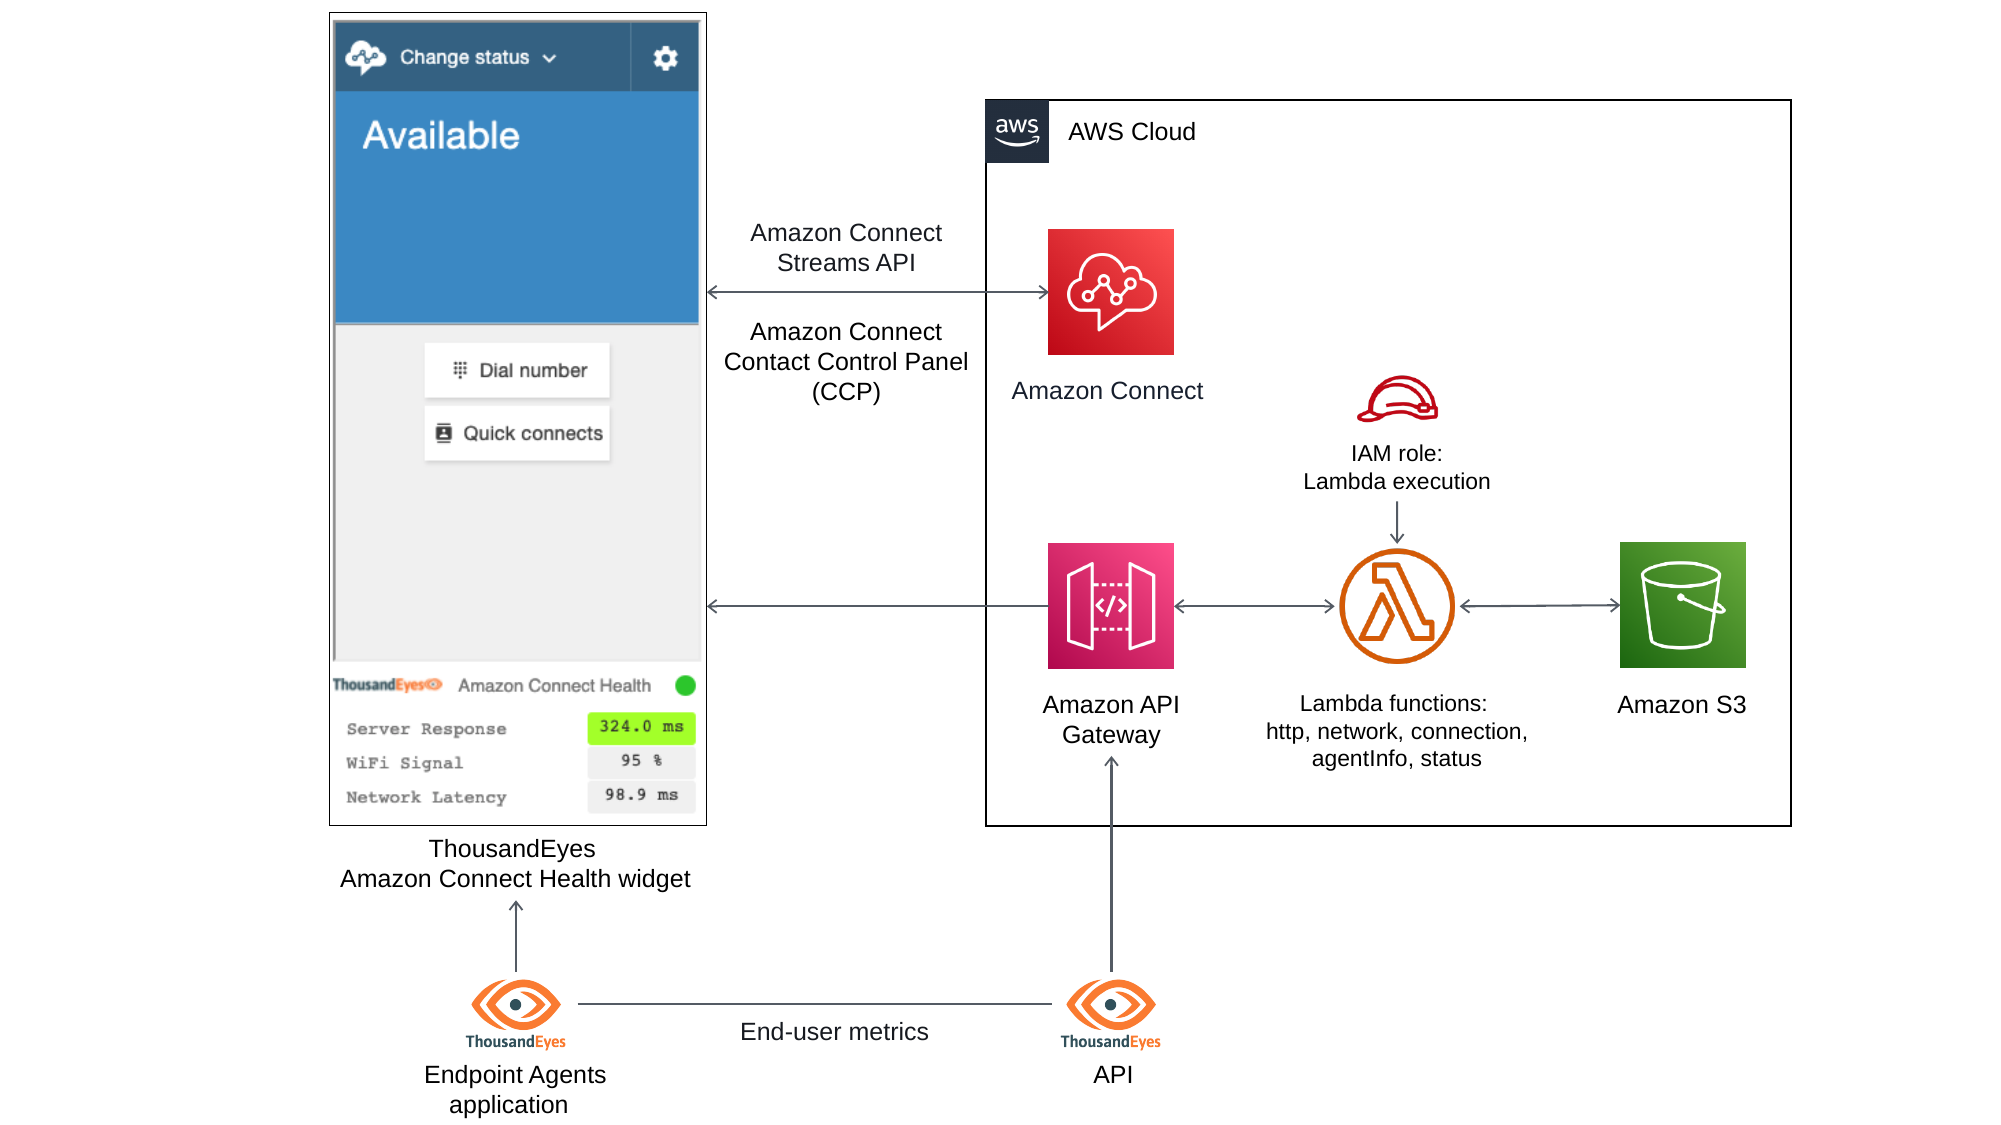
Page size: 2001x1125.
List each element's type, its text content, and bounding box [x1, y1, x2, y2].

text_box End-user metrics [725, 1008, 945, 1053]
text_box IAM role: Lambda execution [1231, 431, 1564, 502]
picture [1048, 229, 1174, 355]
picture [1060, 979, 1161, 1051]
picture [985, 100, 1049, 163]
text_box AWS Cloud [985, 99, 1792, 827]
picture [1334, 543, 1460, 669]
picture [1353, 355, 1441, 443]
text_box Amazon Connect [966, 367, 1250, 412]
text_box Amazon Connect Streams API [734, 208, 960, 284]
text_box API [993, 1050, 1235, 1096]
picture [465, 979, 566, 1051]
picture [1620, 542, 1746, 668]
text_box Lambda functions: http, network, connection, agentInfo, status [1236, 681, 1559, 779]
picture [1048, 543, 1174, 669]
text_box Amazon API Gateway [985, 681, 1236, 756]
text_box Amazon S3 [1573, 681, 1791, 727]
picture [329, 12, 707, 826]
text_box Endpoint Agents application [405, 1050, 627, 1125]
text_box Amazon Connect Contact Control Panel (CCP) [707, 308, 985, 413]
text_box ThousandEyes Amazon Connect Health widget [316, 825, 716, 901]
